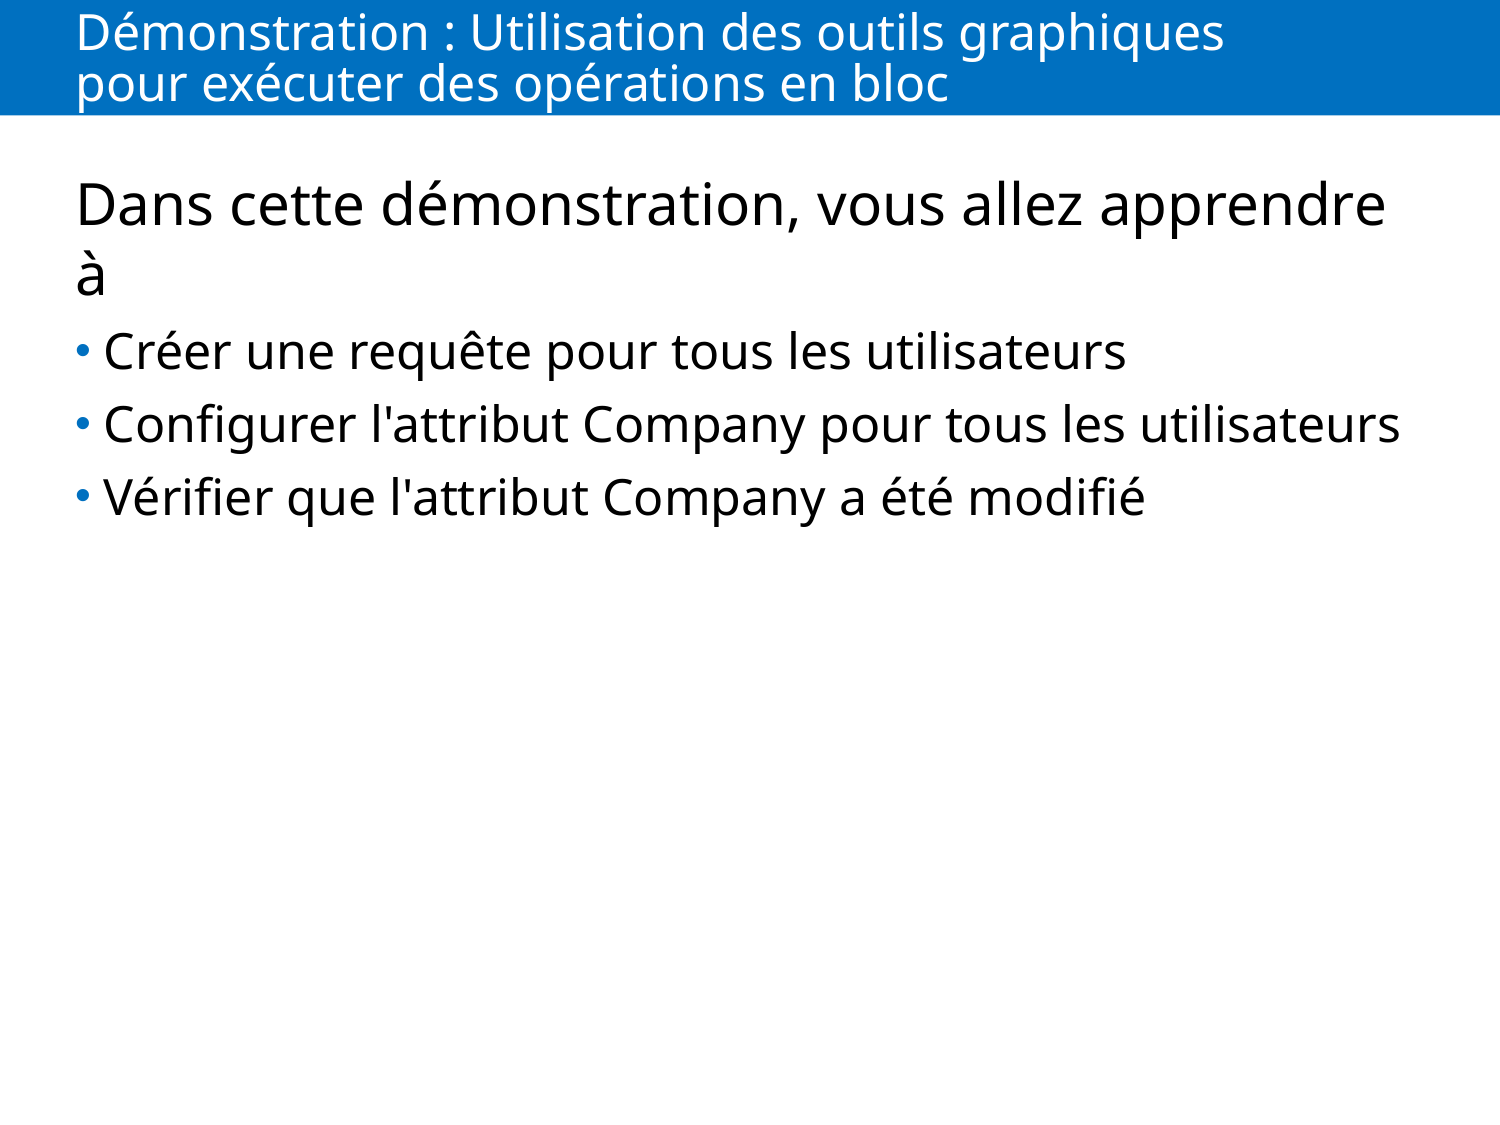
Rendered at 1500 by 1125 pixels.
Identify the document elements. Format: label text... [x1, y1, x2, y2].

title Démonstration : Utilisation des outils graphiques pour exécuter des opérations en bloc [75, 0, 1351, 122]
text_box Dans cette démonstration, vous allez apprendre à Créer une requête pour tous les utilisateurs Configurer l'attribut Company pour tous les utilisateurs Vérifier que l'attribut Company a été modifié [75, 167, 1408, 1012]
